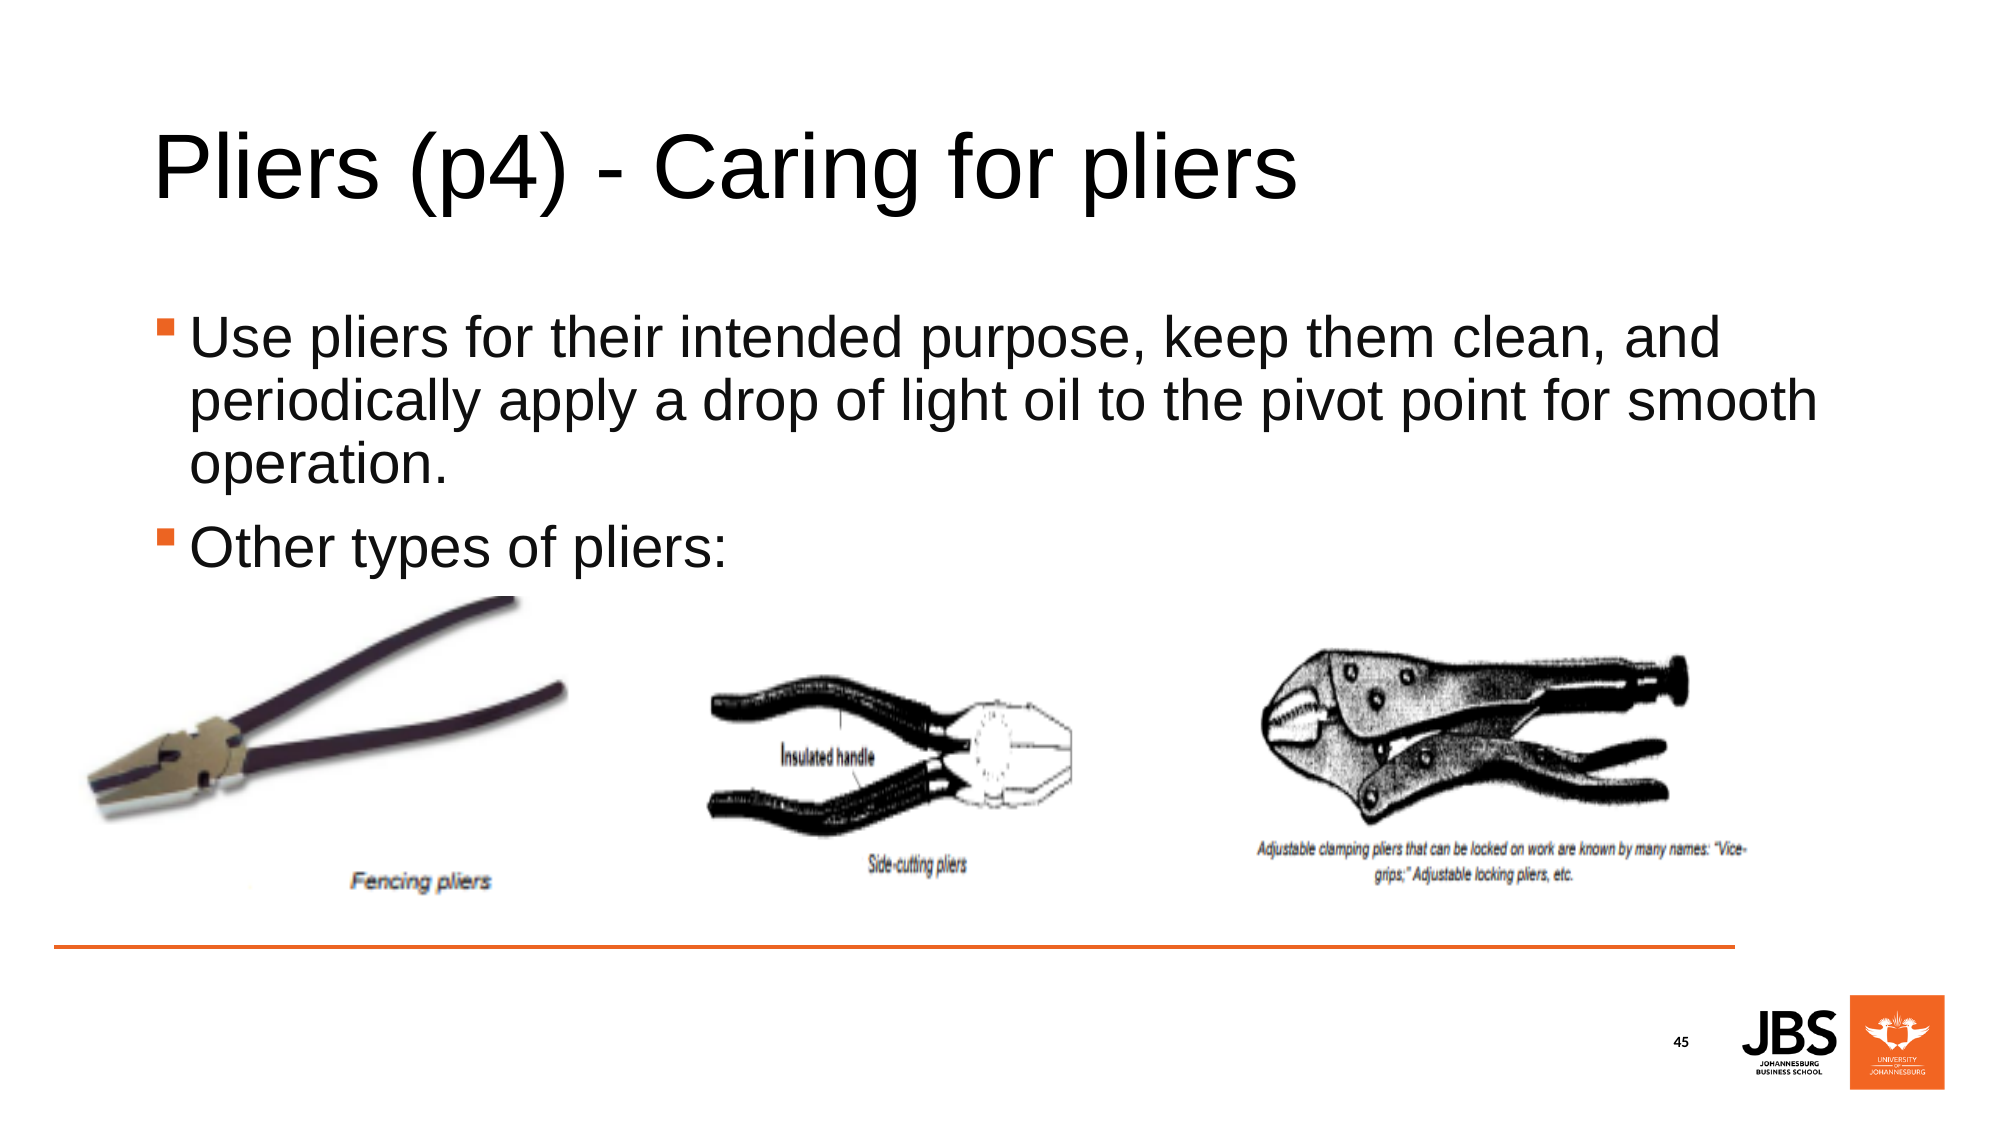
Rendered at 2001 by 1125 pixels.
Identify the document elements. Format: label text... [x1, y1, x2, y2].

picture [1728, 981, 1958, 1103]
list Use pliers for their intended purpose, keep them clean, and periodically apply a drop of light oil to the pivot point for smooth operation. Other types of pliers: [137, 299, 1863, 1014]
picture [66, 596, 580, 921]
title Pliers (p4) - Caring for pliers [137, 59, 1863, 278]
picture [691, 670, 1088, 919]
picture [1194, 647, 1751, 896]
